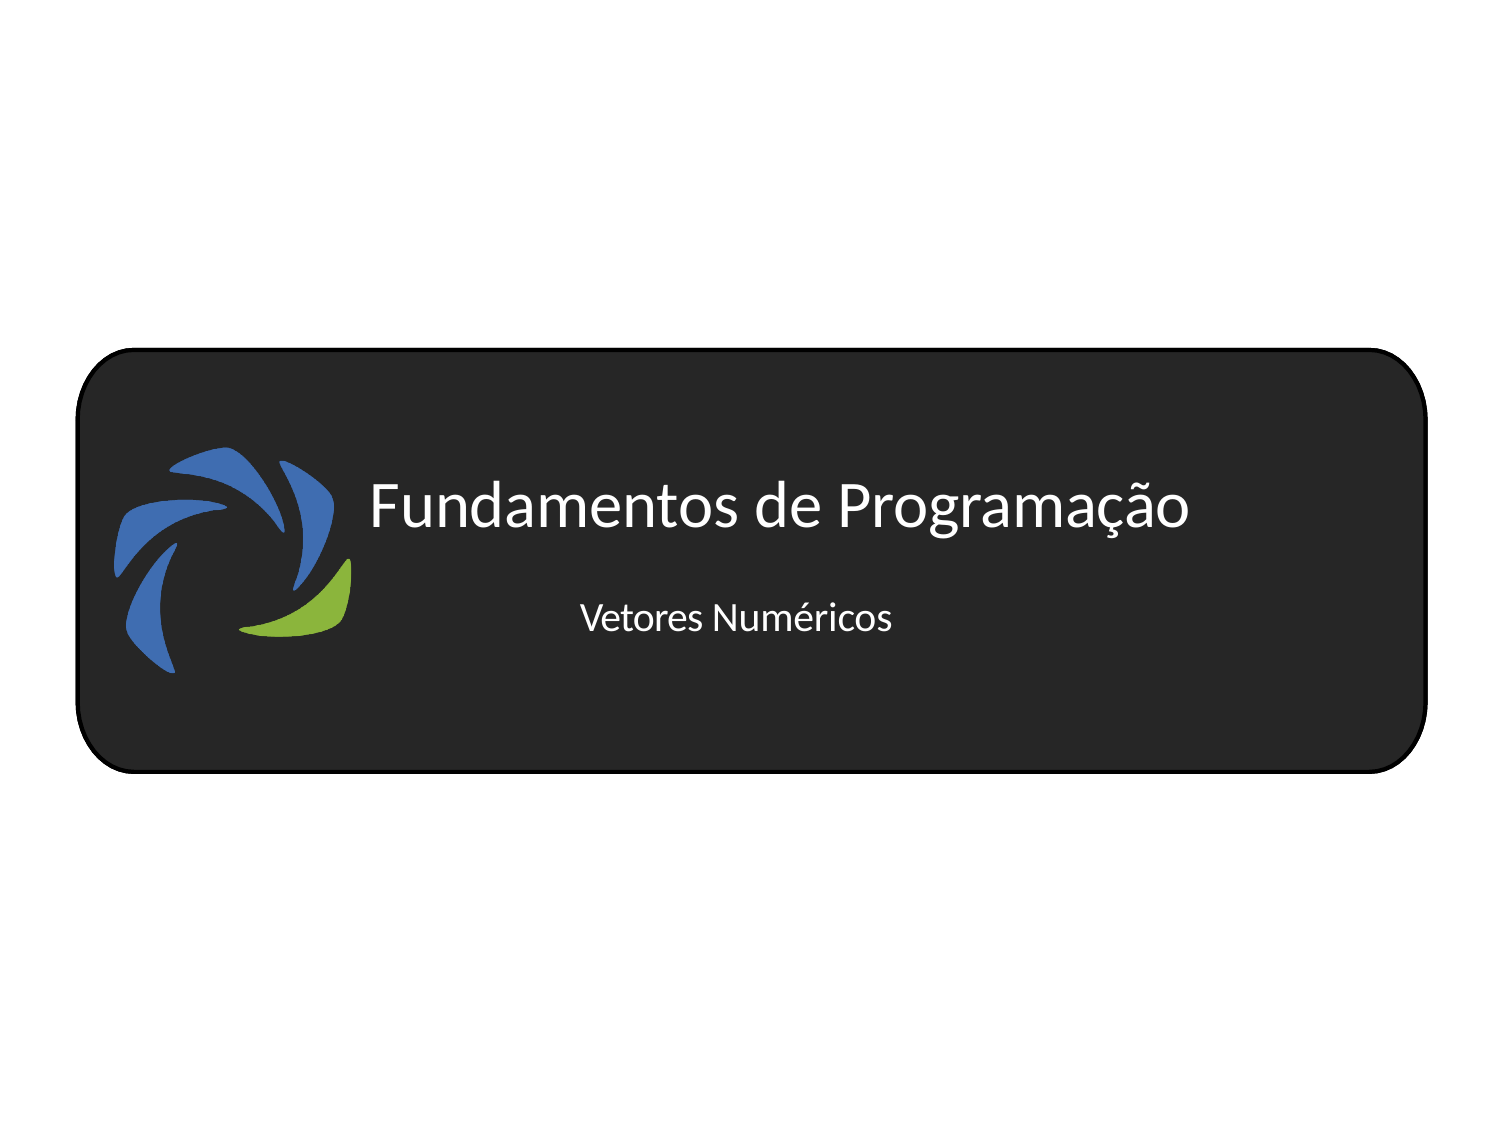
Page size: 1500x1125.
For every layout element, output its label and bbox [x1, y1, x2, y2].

picture [113, 447, 352, 675]
text_box [77, 349, 1426, 773]
